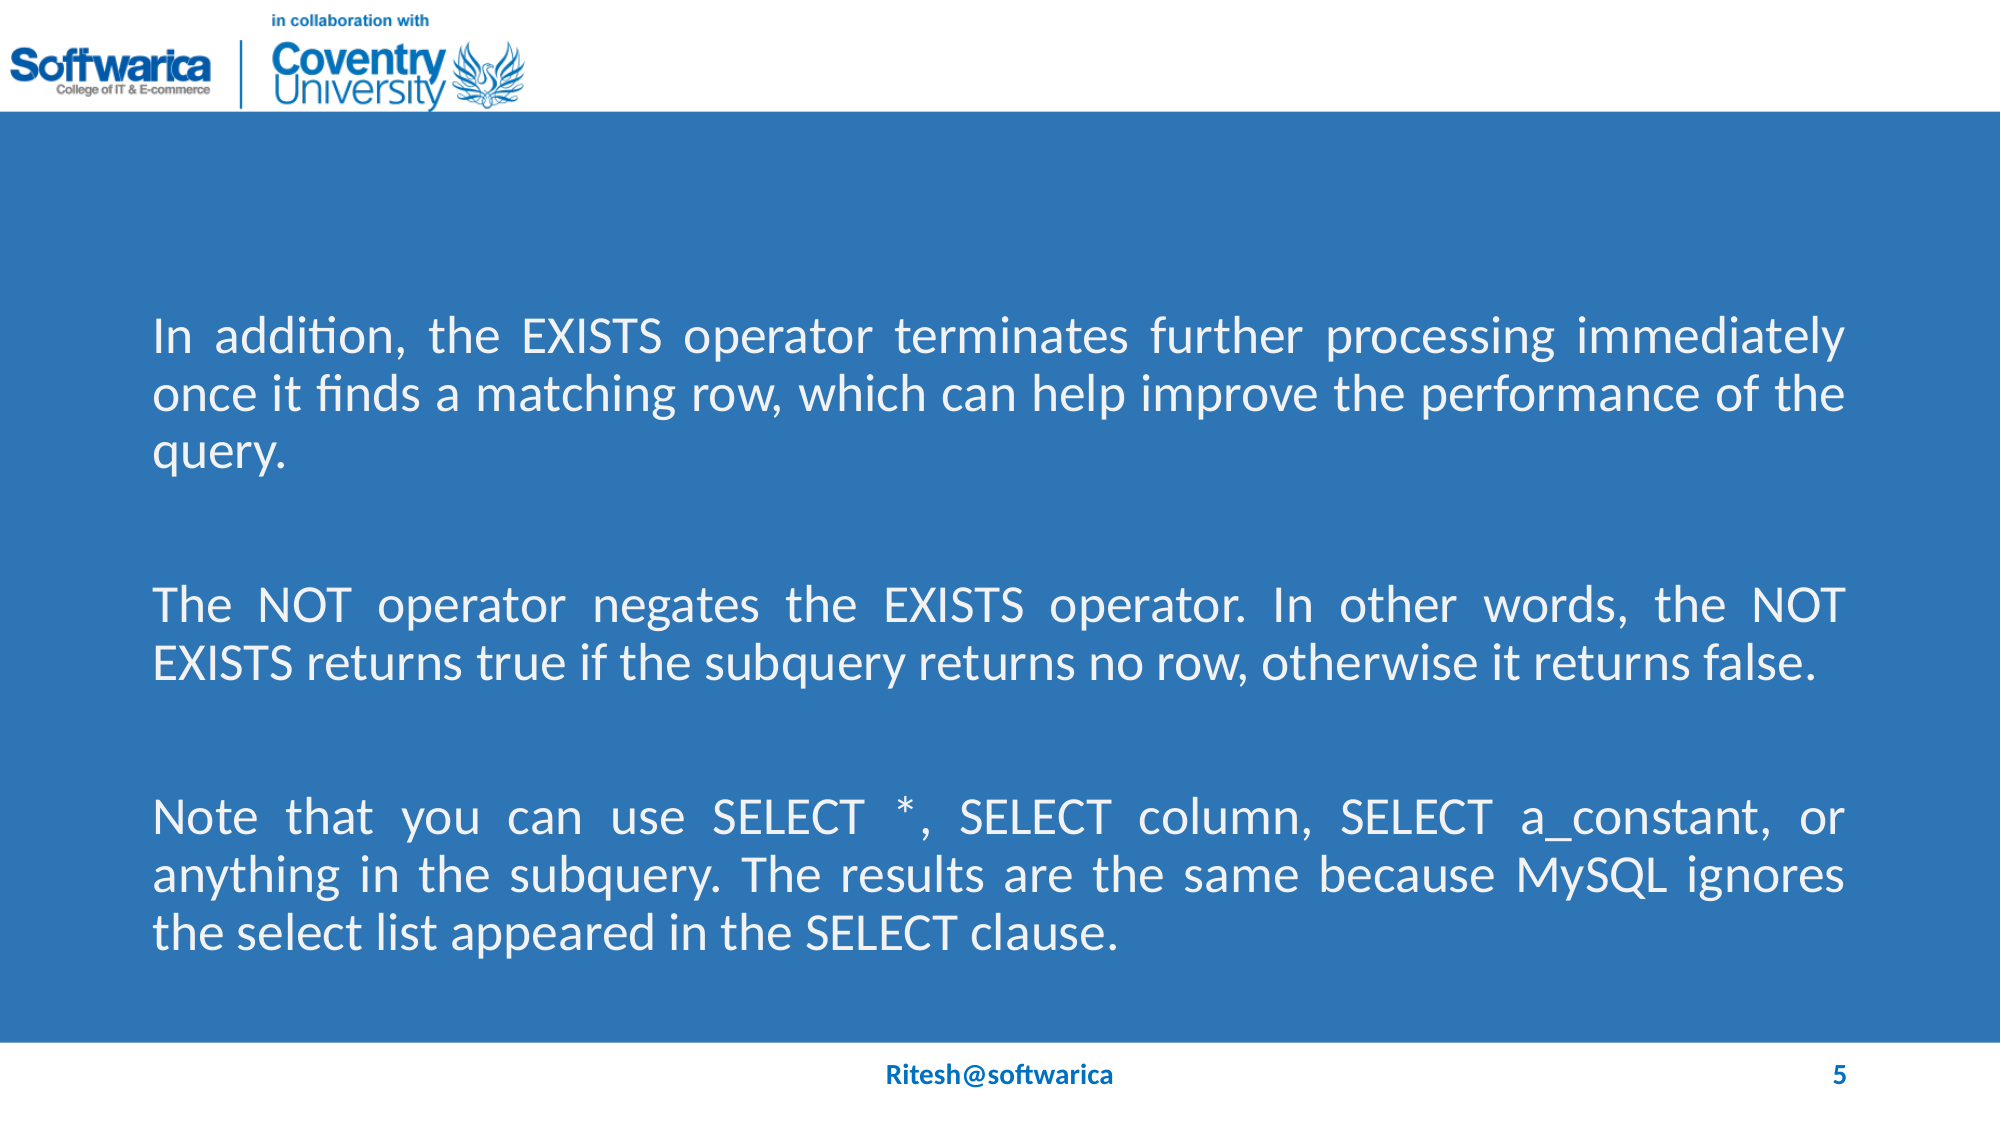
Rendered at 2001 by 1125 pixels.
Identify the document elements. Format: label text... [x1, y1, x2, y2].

slide_number 5 [1412, 1042, 1863, 1103]
list In addition, the EXISTS operator terminates further processing immediately once it finds a matching row, which can help improve the performance of the query. The NOT operator negates the EXISTS operator. In other words, the NOT EXISTS returns true if the subquery returns no row, otherwise it returns false. Note that you can use SELECT *, SELECT column, SELECT a_constant, or anything in the subquery. The results are the same because MySQL ignores the select list appeared in the SELECT clause. [137, 299, 1863, 1014]
picture [10, 14, 525, 112]
footer Ritesh@softwarica [662, 1042, 1338, 1103]
